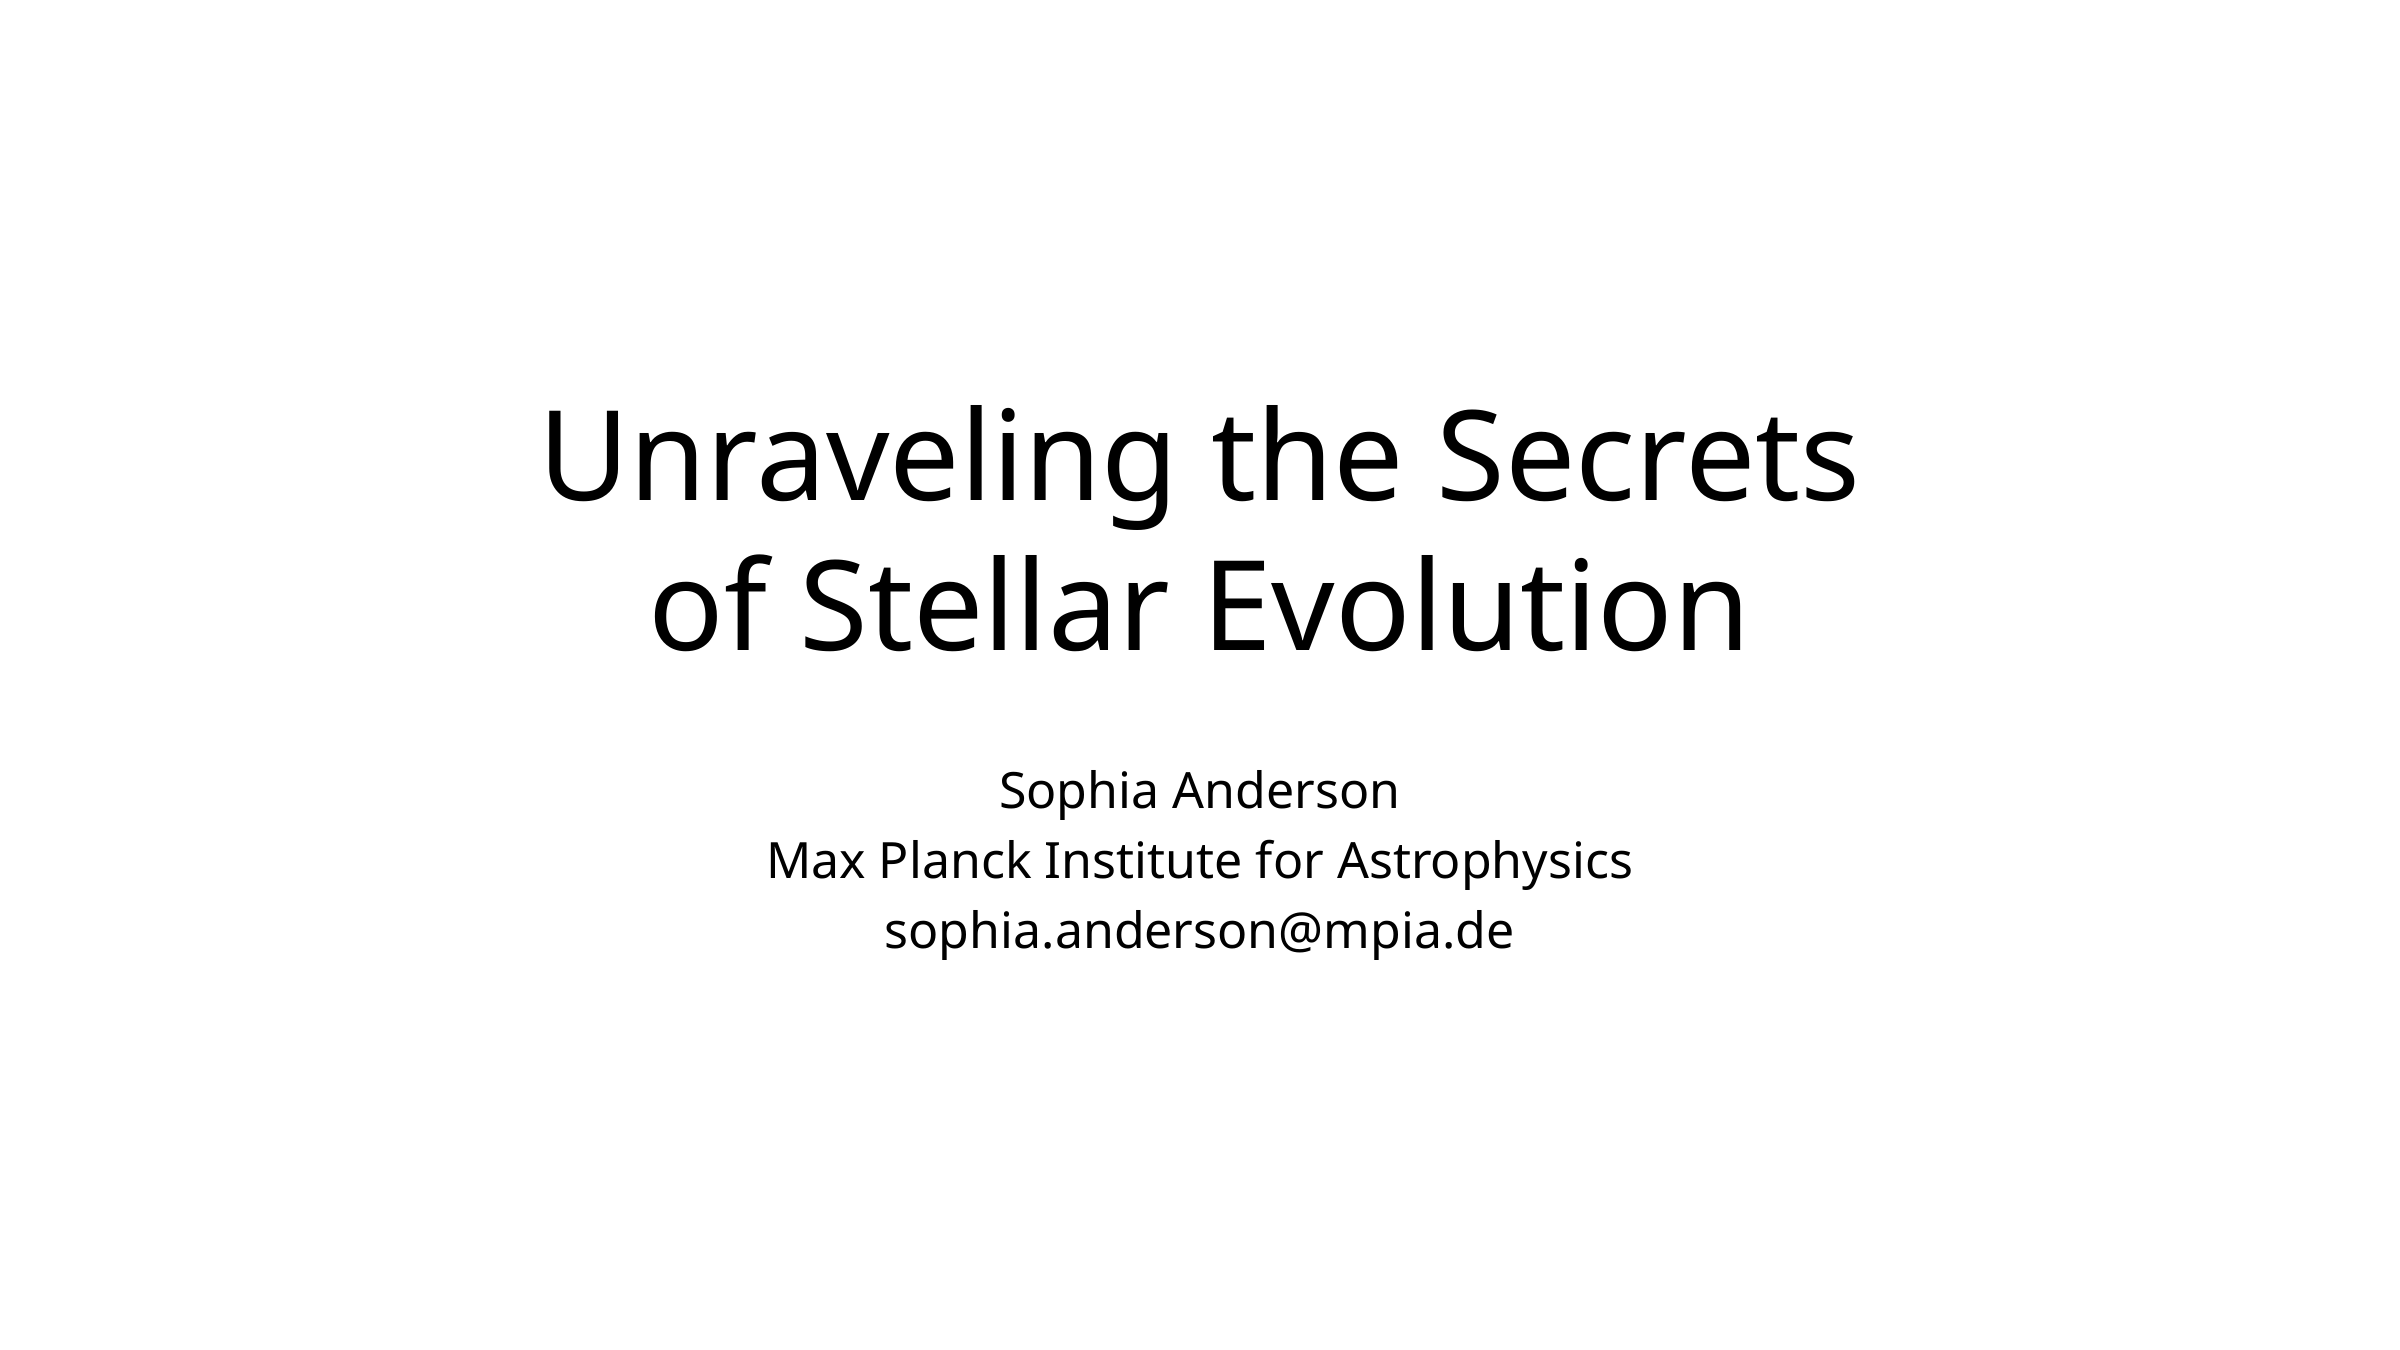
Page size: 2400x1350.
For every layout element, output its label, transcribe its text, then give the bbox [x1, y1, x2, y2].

title Unraveling the Secrets of Stellar Evolution [450, 329, 1950, 721]
subtitle Sophia Anderson Max Planck Institute for Astrophysics sophia.anderson@mpia.de [450, 750, 1950, 1023]
